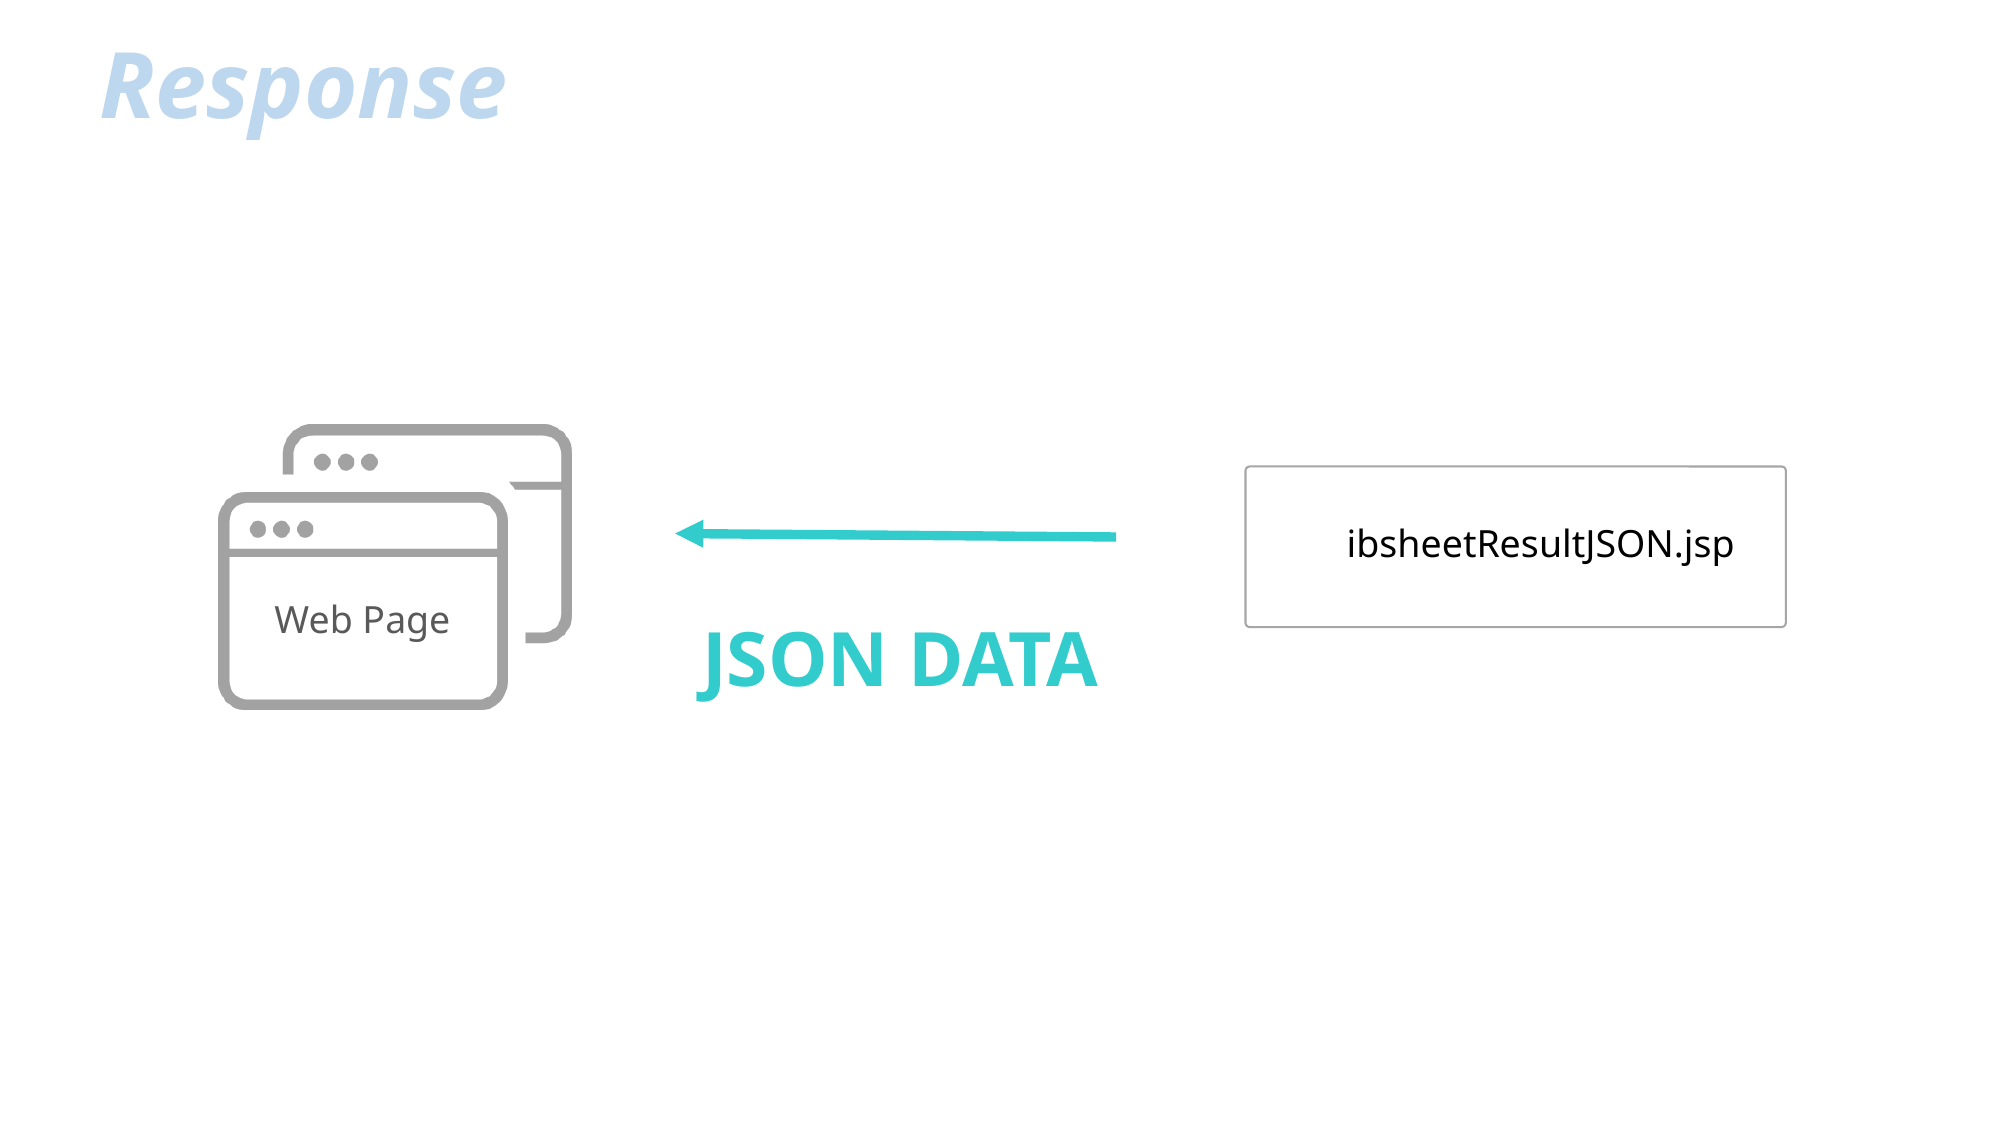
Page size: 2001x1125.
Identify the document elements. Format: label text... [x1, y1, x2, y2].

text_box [1245, 466, 1786, 628]
text_box JSON DATA [687, 603, 1114, 709]
text_box Response [84, 19, 524, 145]
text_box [675, 533, 1117, 537]
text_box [218, 424, 572, 710]
